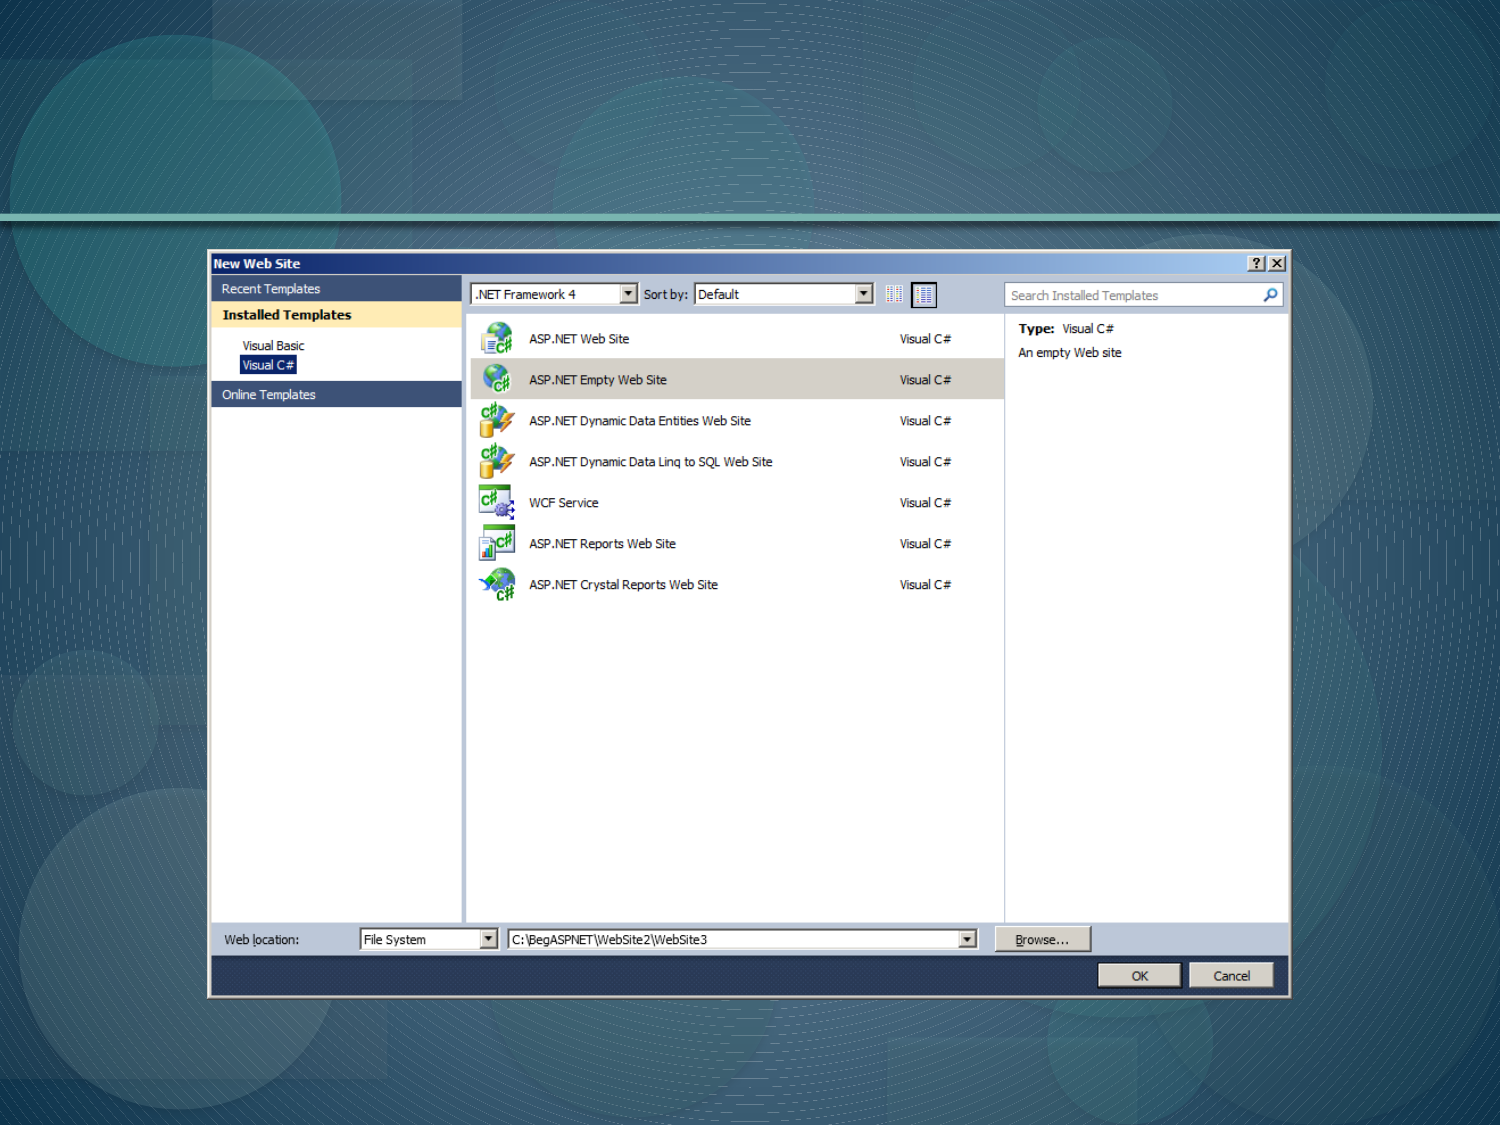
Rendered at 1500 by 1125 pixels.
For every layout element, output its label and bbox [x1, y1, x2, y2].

list [207, 249, 1293, 1001]
